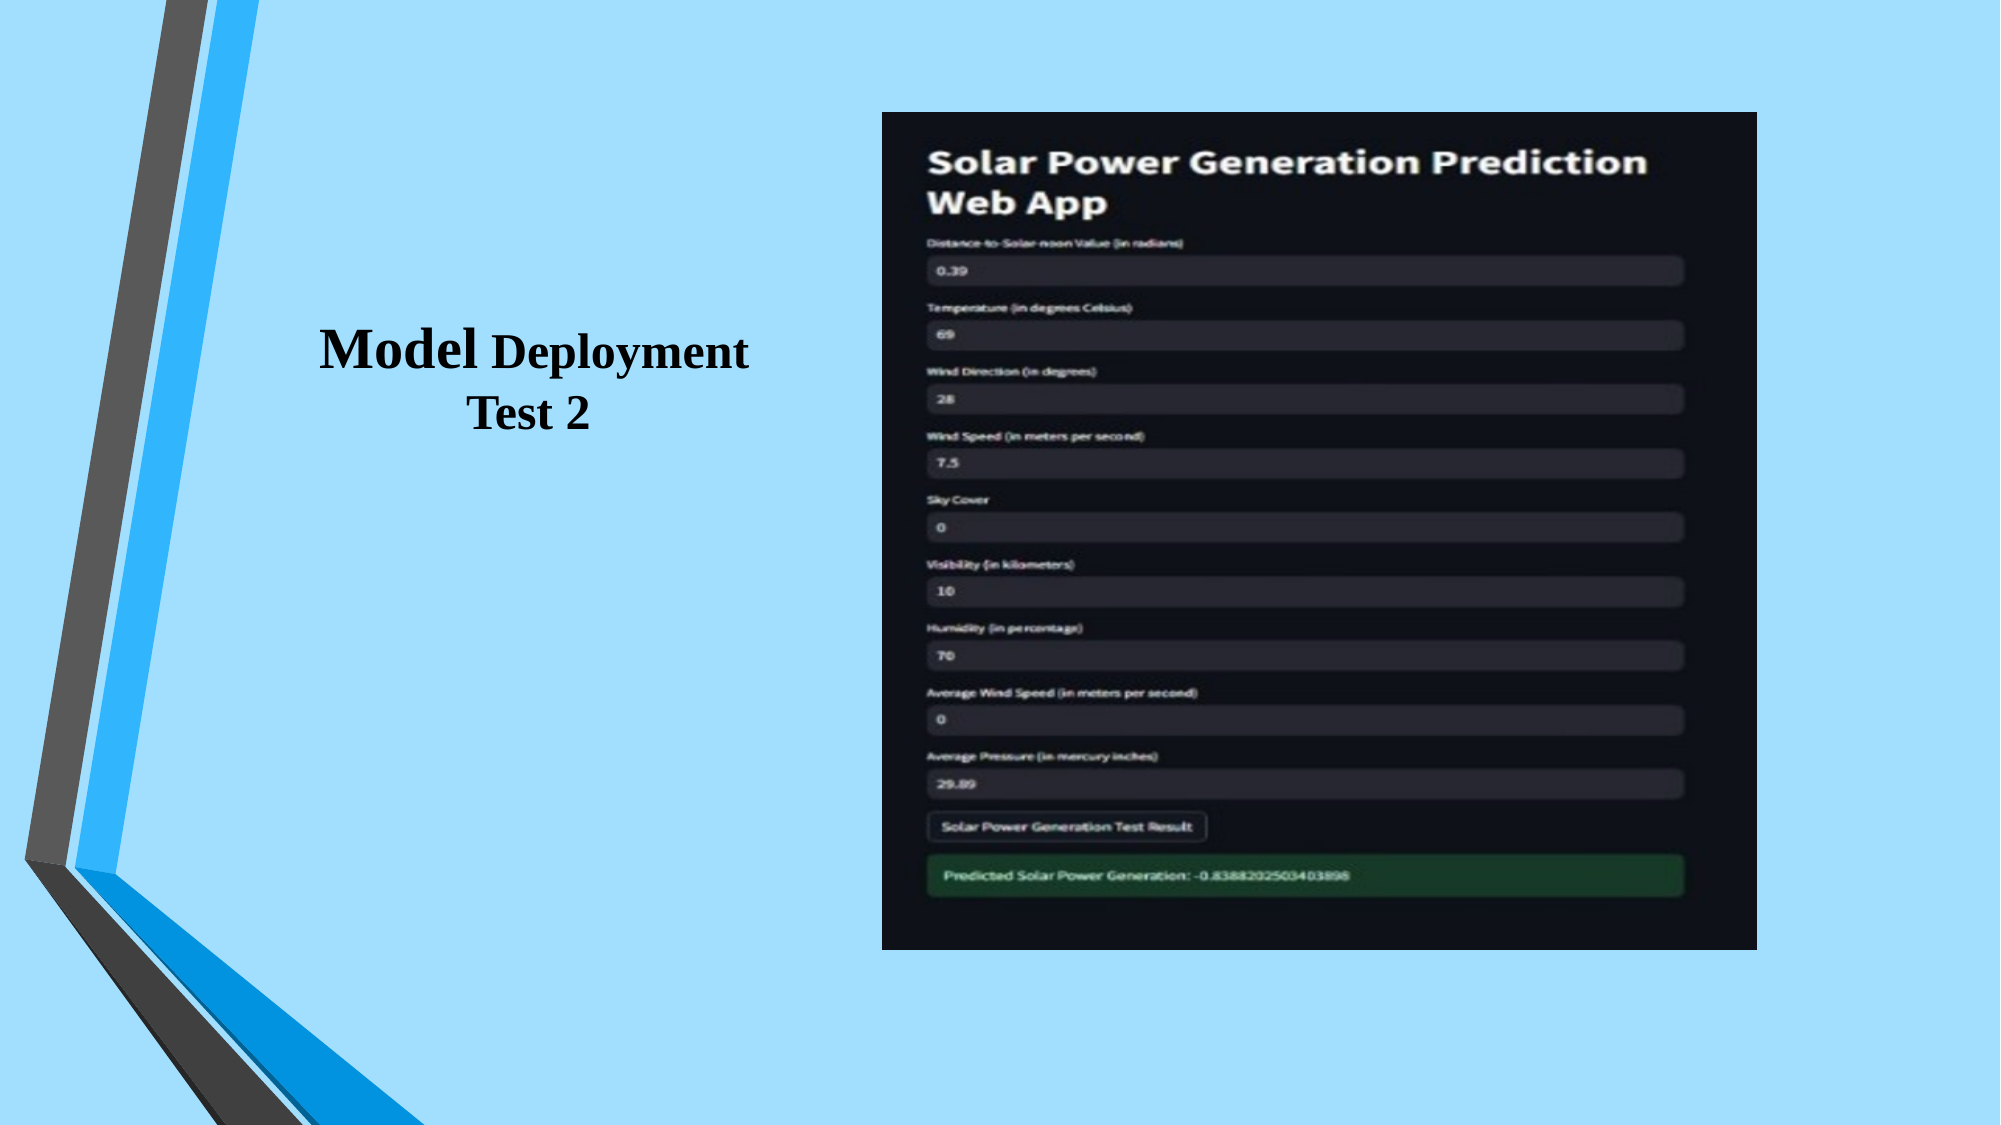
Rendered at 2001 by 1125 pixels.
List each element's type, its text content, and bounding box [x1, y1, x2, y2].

title Model Deployment Test 2 [243, 262, 826, 488]
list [882, 112, 1757, 951]
